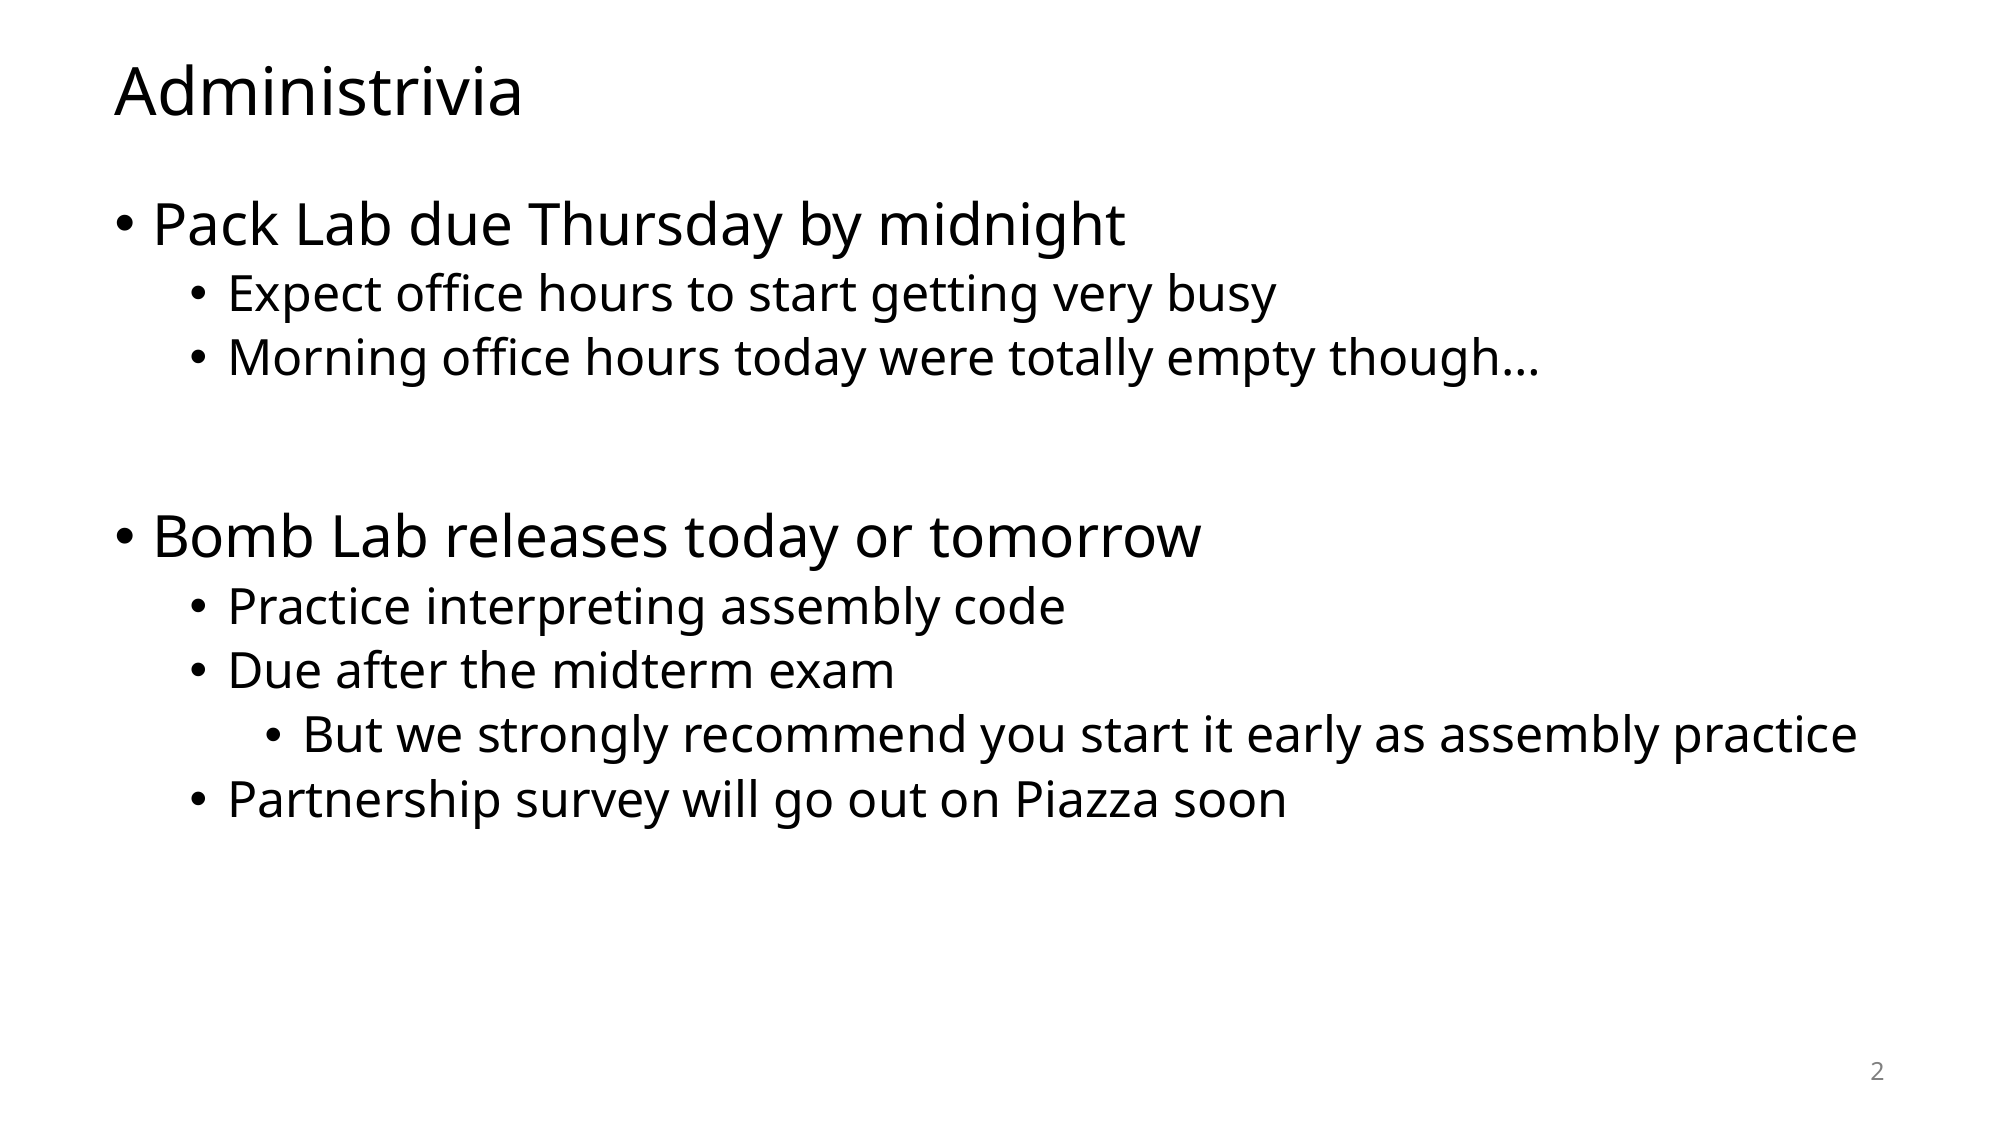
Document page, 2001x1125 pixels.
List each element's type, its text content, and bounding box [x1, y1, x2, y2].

list Pack Lab due Thursday by midnight Expect office hours to start getting very busy Morning office hours today were totally empty though… Bomb Lab releases today or tomorrow Practice interpreting assembly code Due after the midterm exam But we strongly recommend you start it early as assembly practice Partnership survey will go out on Piazza soon [99, 187, 1900, 1013]
title Administrivia [99, 37, 1900, 150]
slide_number 2 [1749, 1042, 1900, 1103]
